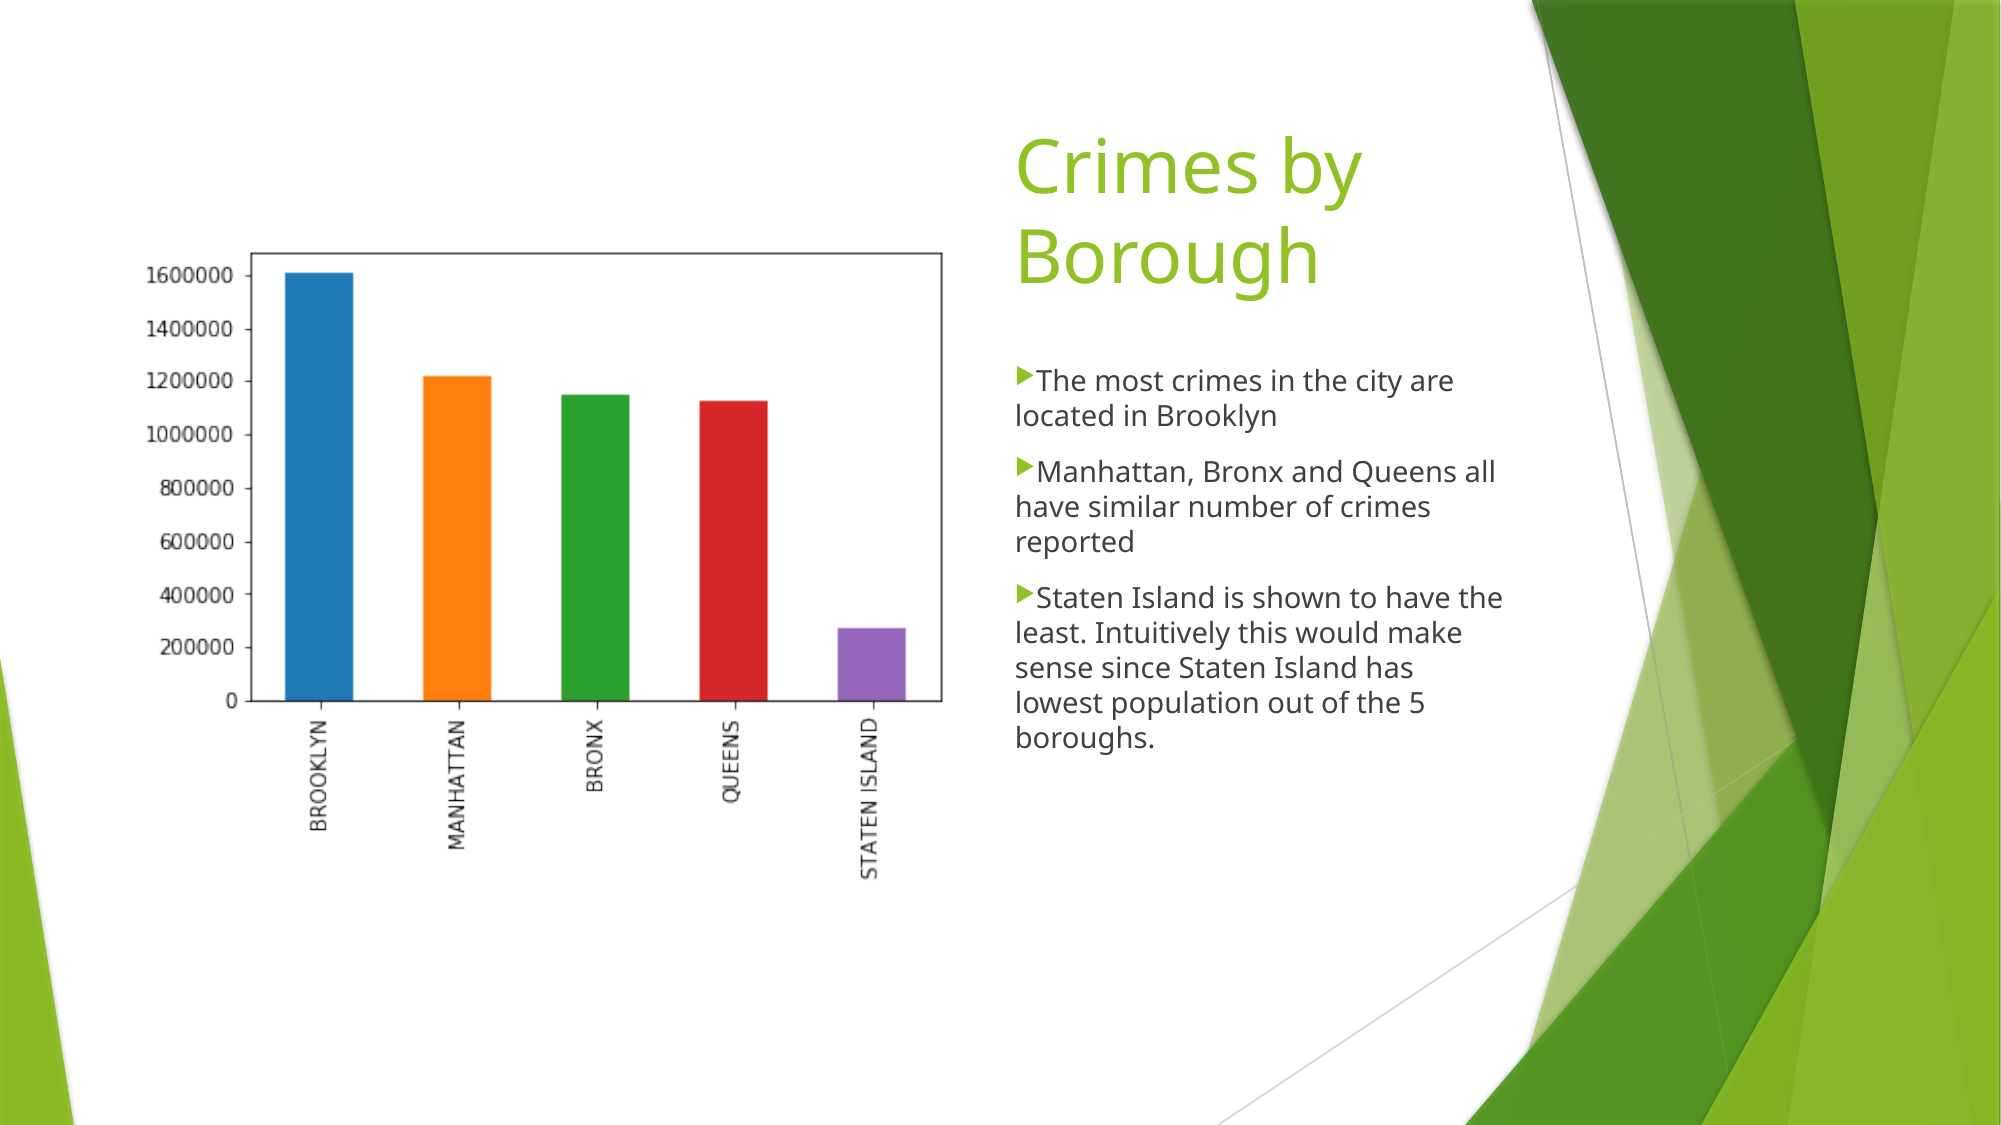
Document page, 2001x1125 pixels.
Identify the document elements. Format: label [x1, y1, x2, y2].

text_box [0, 0, 2000, 1125]
list [130, 230, 963, 893]
